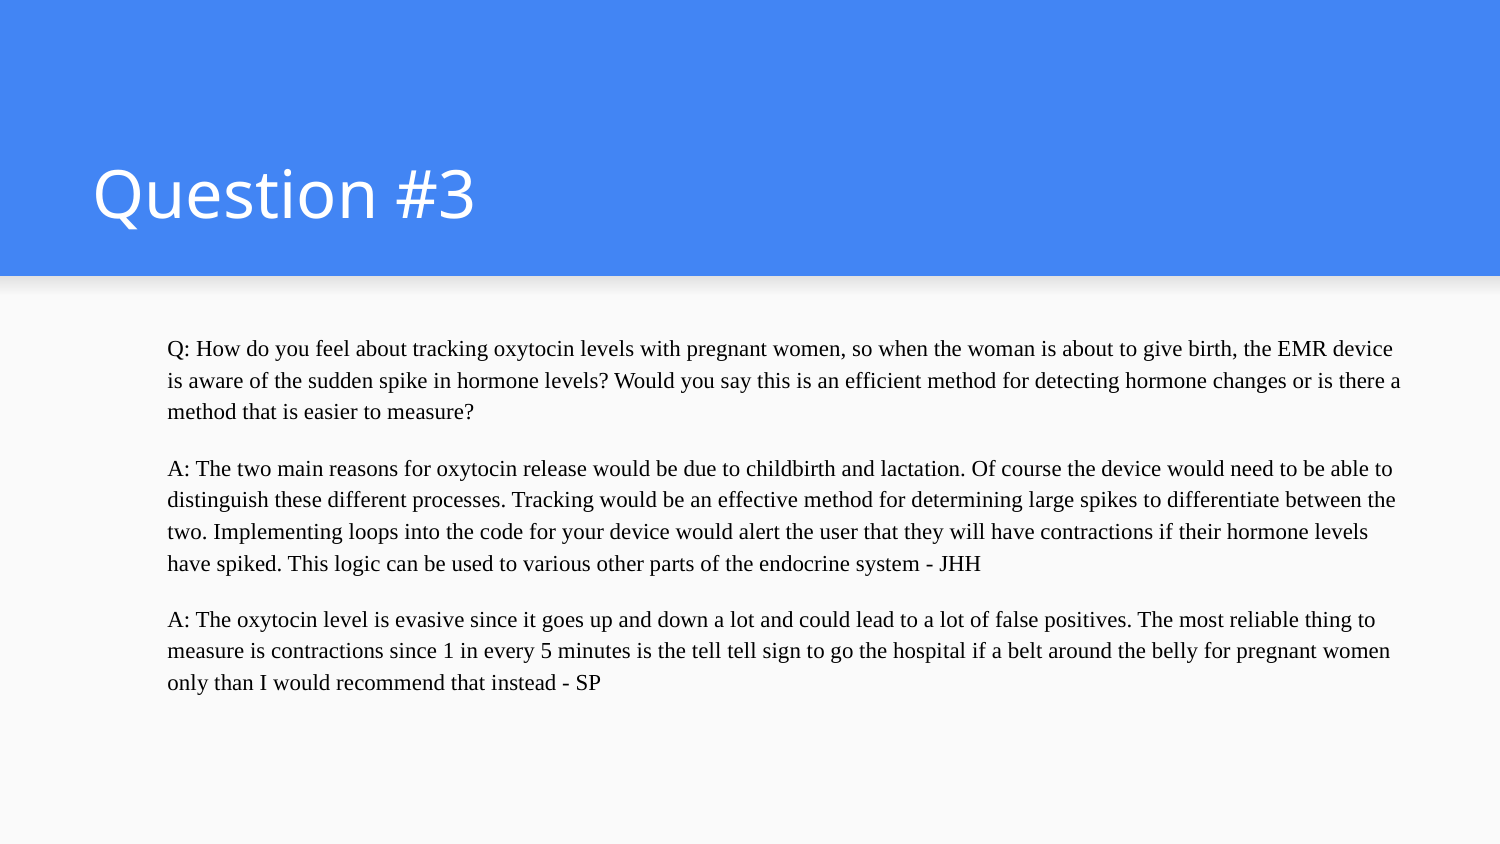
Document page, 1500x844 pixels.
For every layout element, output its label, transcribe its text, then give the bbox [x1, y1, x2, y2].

title Question #3 [77, 121, 1427, 248]
list Q: How do you feel about tracking oxytocin levels with pregnant women, so when the woman is about to give birth, the EMR device is aware of the sudden spike in hormone levels? Would you say this is an efficient method for detecting hormone changes or is there a method that is easier to measure? A: The two main reasons for oxytocin release would be due to childbirth and lactation. Of course the device would need to be able to distinguish these different processes. Tracking would be an effective method for determining large spikes to differentiate between the two. Implementing loops into the code for your device would alert the user that they will have contractions if their hormone levels have spiked. This logic can be used to various other parts of the endocrine system - JHH A: The oxytocin level is evasive since it goes up and down a lot and could lead to a lot of false positives. The most reliable thing to measure is contractions since 1 in every 5 minutes is the tell tell sign to go the hospital if a belt around the belly for pregnant women only than I would recommend that instead - SP [77, 314, 1427, 760]
